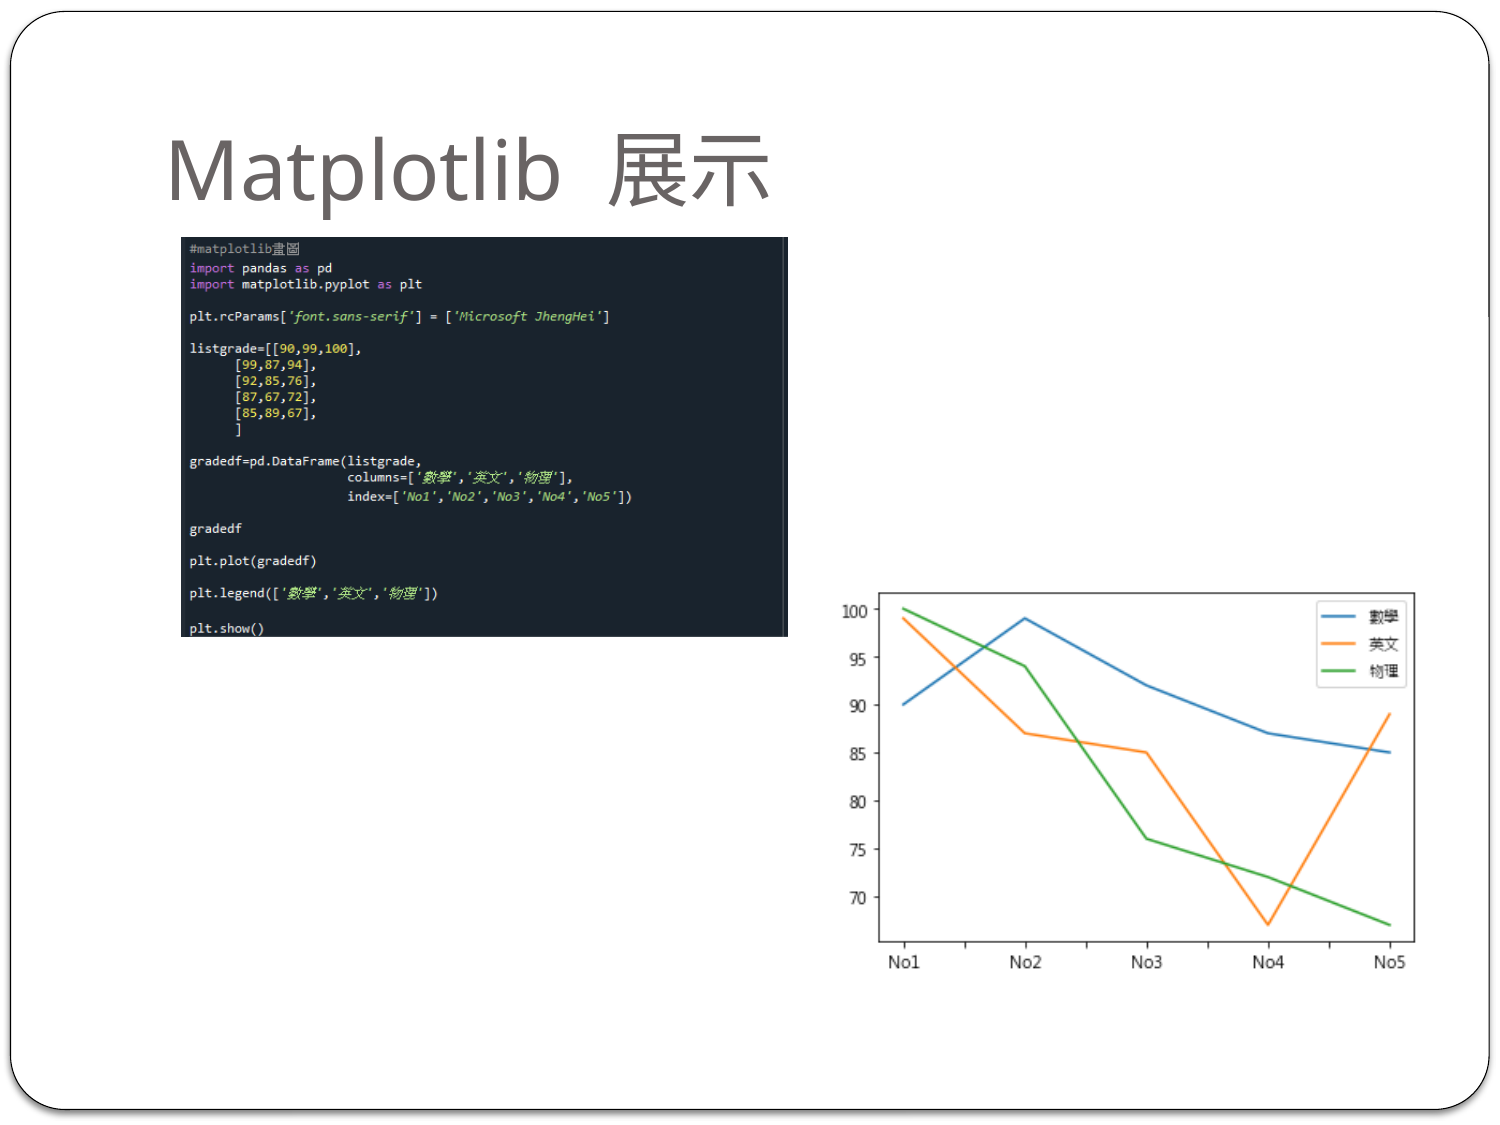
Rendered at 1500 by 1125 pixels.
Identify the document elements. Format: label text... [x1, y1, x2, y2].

title Matplotlib 展示 [150, 45, 1425, 233]
picture [181, 237, 788, 637]
picture [828, 583, 1425, 983]
